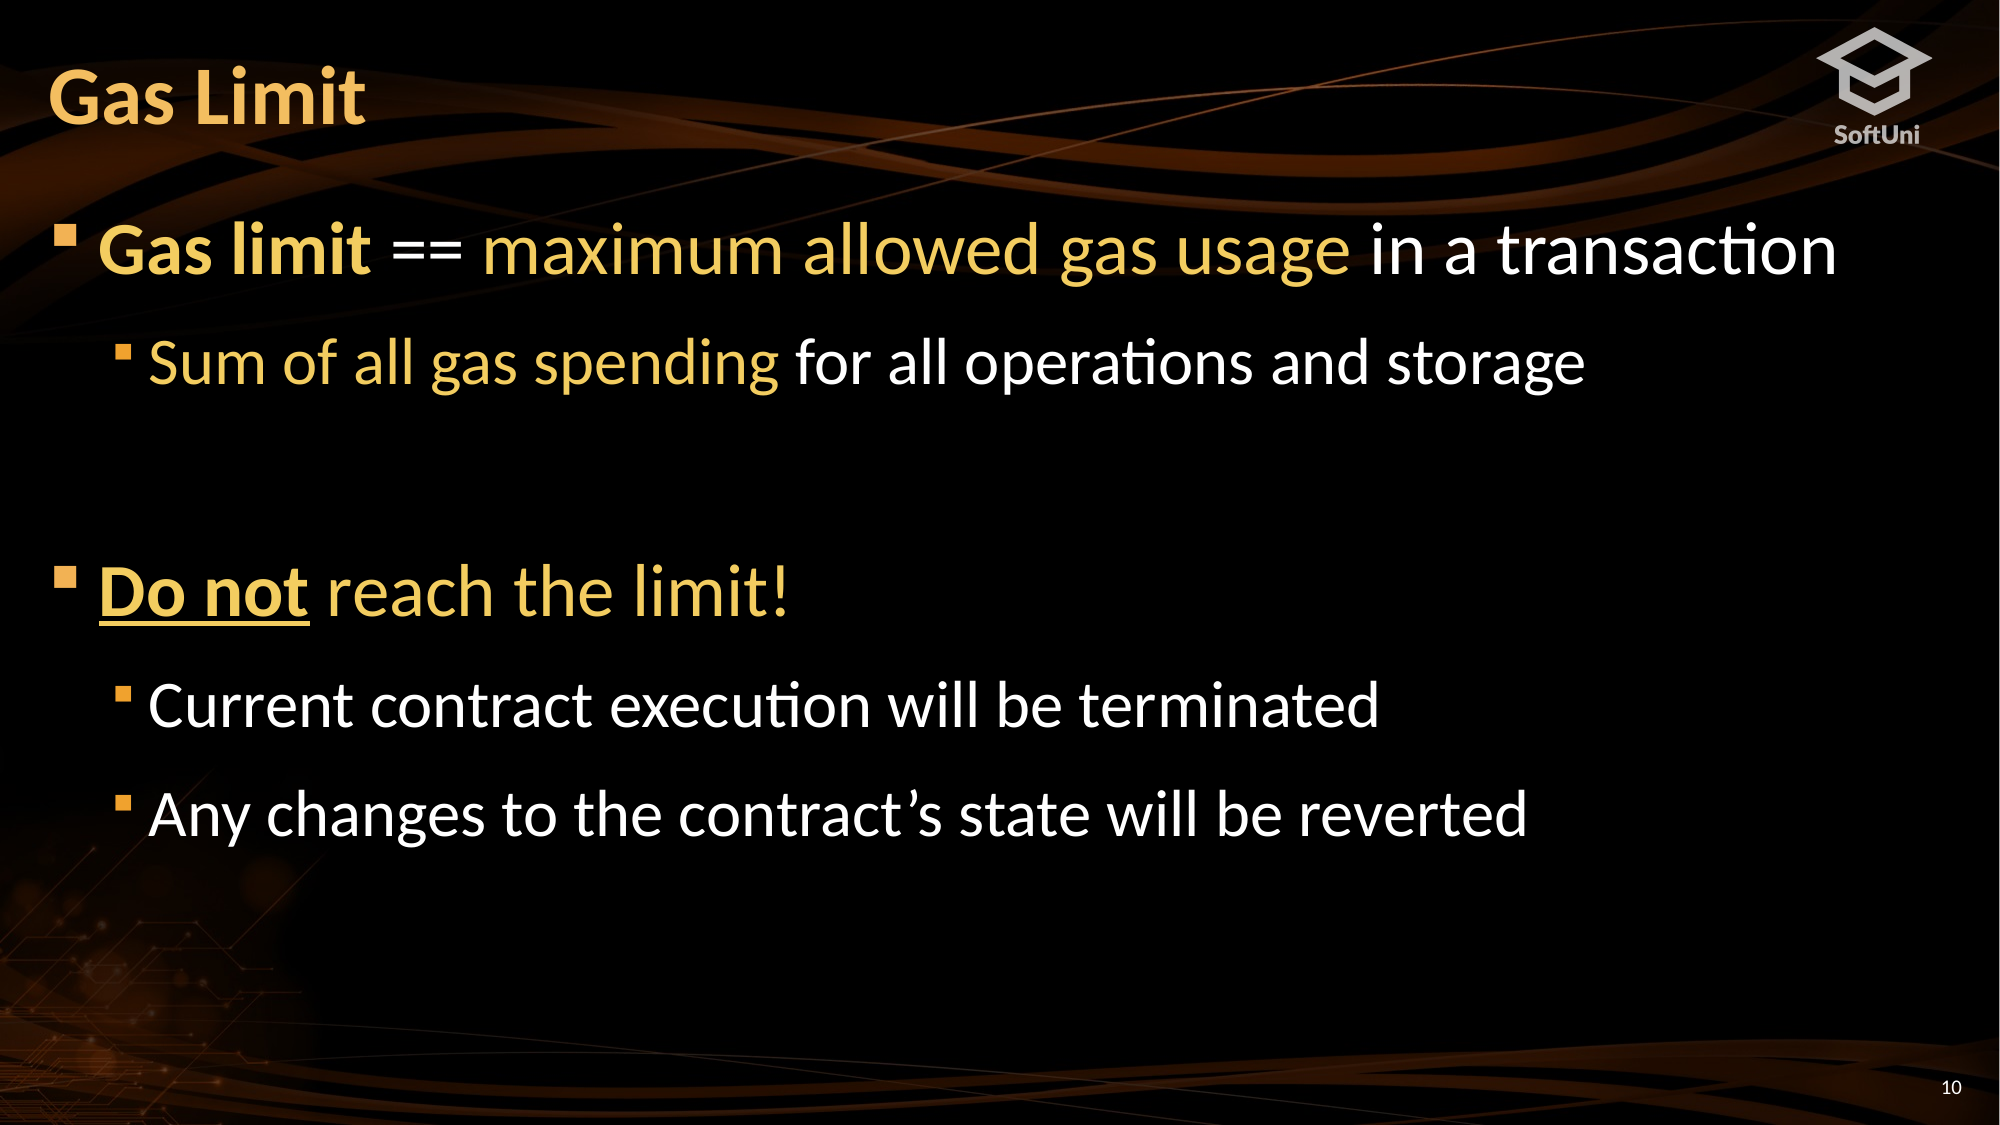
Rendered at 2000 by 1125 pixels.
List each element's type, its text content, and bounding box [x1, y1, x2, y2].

title Gas Limit [30, 6, 1602, 189]
picture [0, 0, 2000, 1125]
list Gas limit == maximum allowed gas usage in a transaction Sum of all gas spending for all operations and storage Do not reach the limit! Current contract execution will be terminated Any changes to the contract’s state will be reverted [31, 188, 1968, 1103]
